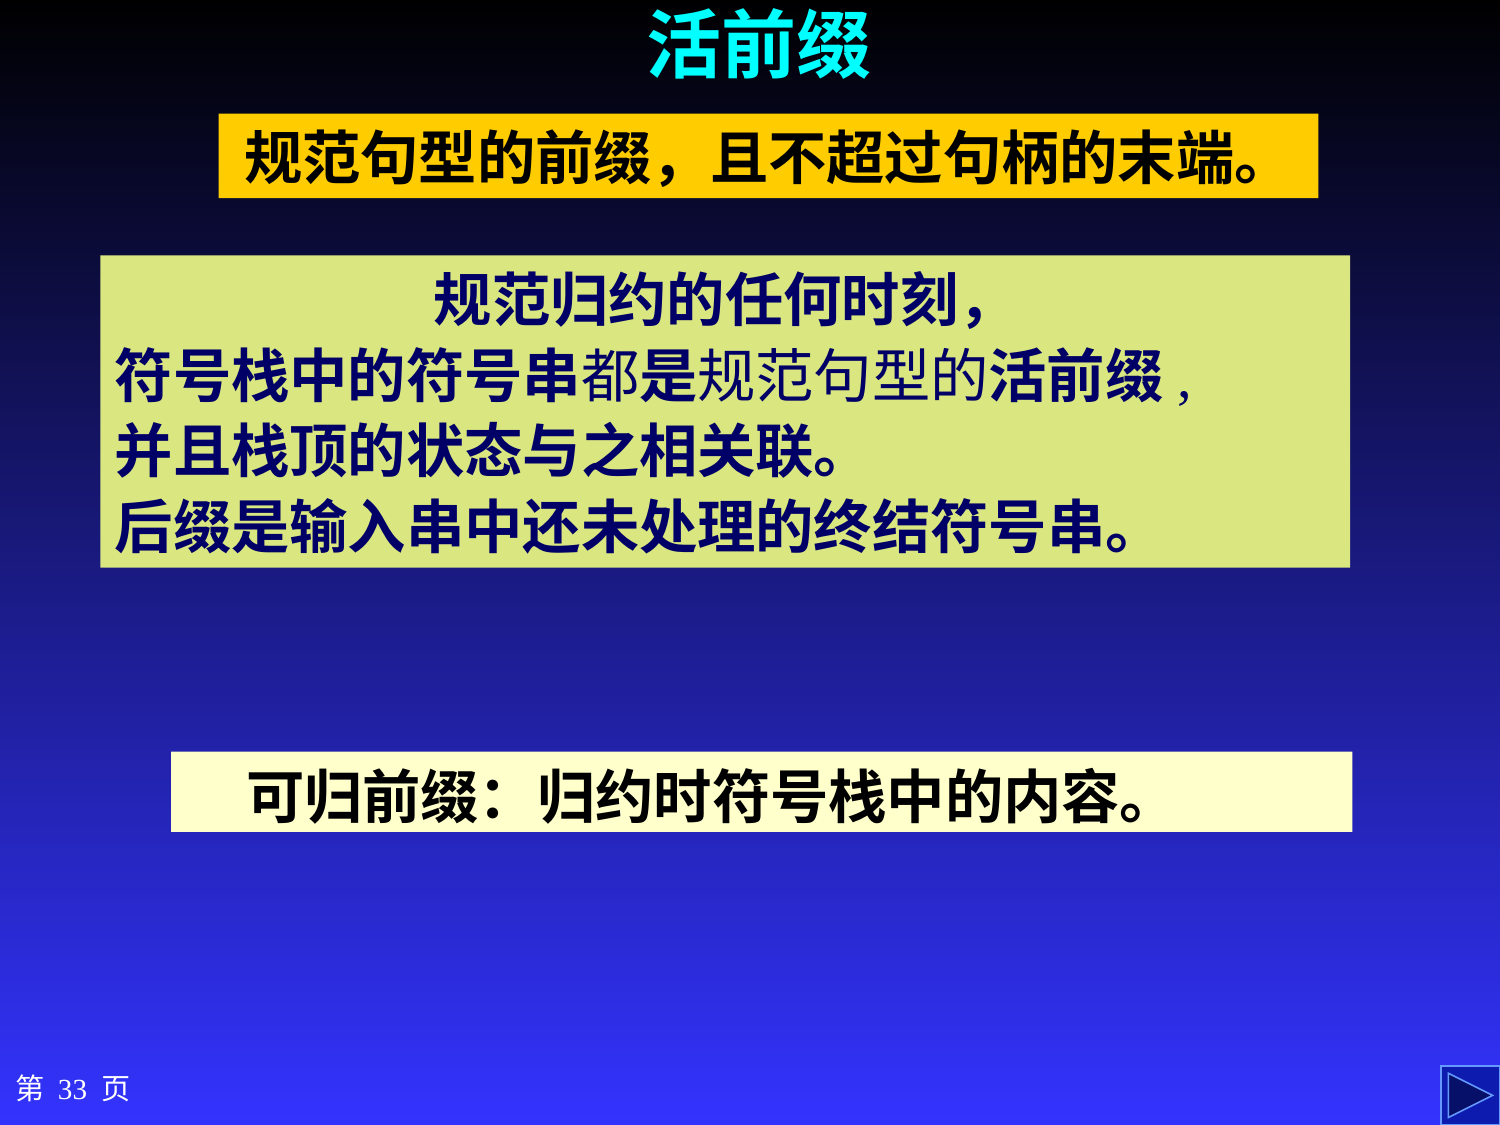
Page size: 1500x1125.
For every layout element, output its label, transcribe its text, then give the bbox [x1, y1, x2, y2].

text_box [1441, 1065, 1500, 1125]
slide_number 第 33 页 [0, 1049, 172, 1125]
text_box 规范句型的前缀，且不超过句柄的末端。 [218, 113, 1319, 199]
text_box 活前缀 [631, 0, 970, 96]
text_box 可归前缀：归约时符号栈中的内容。 [171, 751, 1353, 832]
text_box 规范归约的任何时刻， 符号栈中的符号串都是规范句型的活前缀, 并且栈顶的状态与之相关联。 后缀是输入串中还未处理的终结符号串。 [100, 255, 1351, 568]
